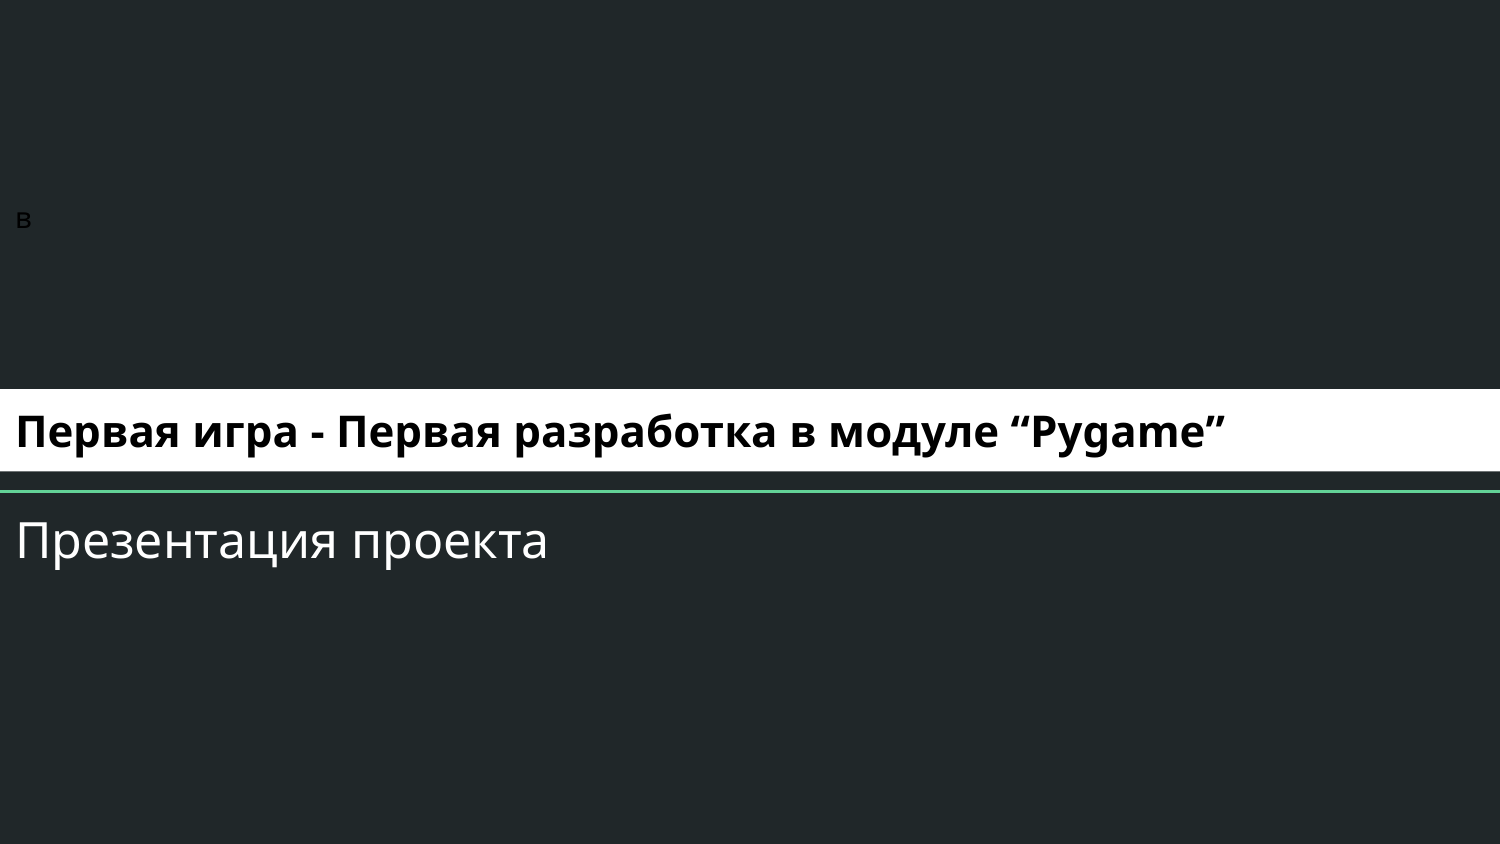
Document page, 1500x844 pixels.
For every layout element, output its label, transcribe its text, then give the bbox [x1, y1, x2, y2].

text_box Первая игра - Первая разработка в модуле “Pygame” [0, 389, 1500, 472]
text_box в [0, 184, 1473, 250]
subtitle Презентация проекта [0, 493, 1333, 593]
